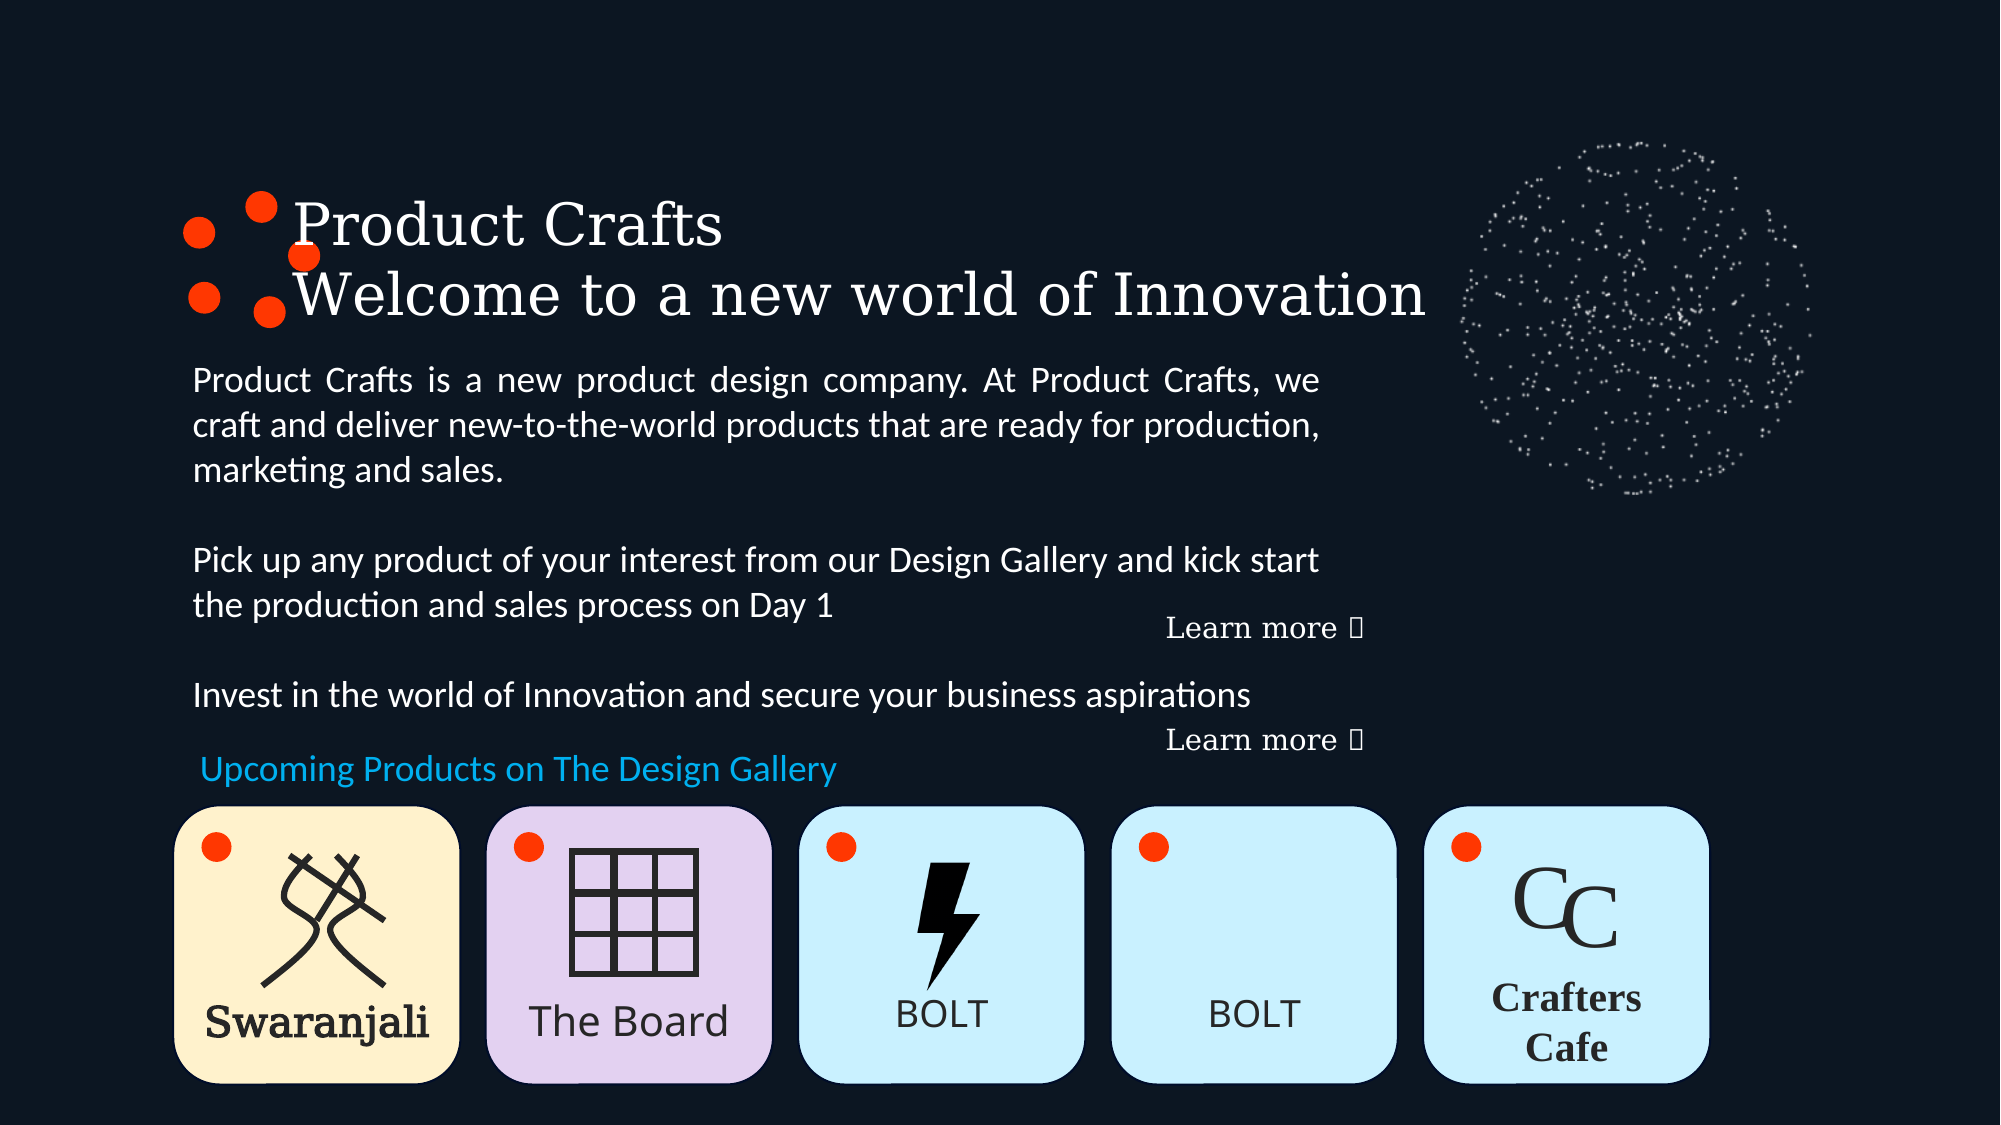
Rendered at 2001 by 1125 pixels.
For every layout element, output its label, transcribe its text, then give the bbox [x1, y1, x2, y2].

text_box [825, 831, 858, 863]
text_box [200, 831, 233, 863]
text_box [184, 192, 320, 328]
text_box Swaranjali [172, 804, 462, 1086]
text_box [512, 831, 546, 863]
text_box Upcoming Products on The Design Gallery [185, 736, 853, 796]
text_box Crafters Cafe [1422, 804, 1712, 1086]
picture [872, 851, 1024, 1002]
text_box BOLT [797, 804, 1087, 1086]
text_box BOLT [1109, 804, 1399, 1086]
text_box Product Crafts Welcome to a new world of Innovation [277, 179, 1440, 335]
text_box Learn more  [1150, 601, 1389, 652]
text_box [572, 851, 696, 975]
picture [1440, 131, 1831, 511]
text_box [262, 855, 385, 986]
text_box The Board [484, 804, 774, 1086]
text_box Product Crafts is a new product design company. At Product Crafts, we craft and deliver new-to-the-world products that are ready for production, marketing and sales. Pick up any product of your interest from our Design Gallery and kick start the production and sales process on Day 1 Invest in the world of Innovation and secure your business aspirations [177, 347, 1337, 722]
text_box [1496, 830, 1638, 975]
text_box [1137, 831, 1170, 863]
text_box [1450, 831, 1483, 863]
text_box Learn more  [1150, 713, 1389, 764]
